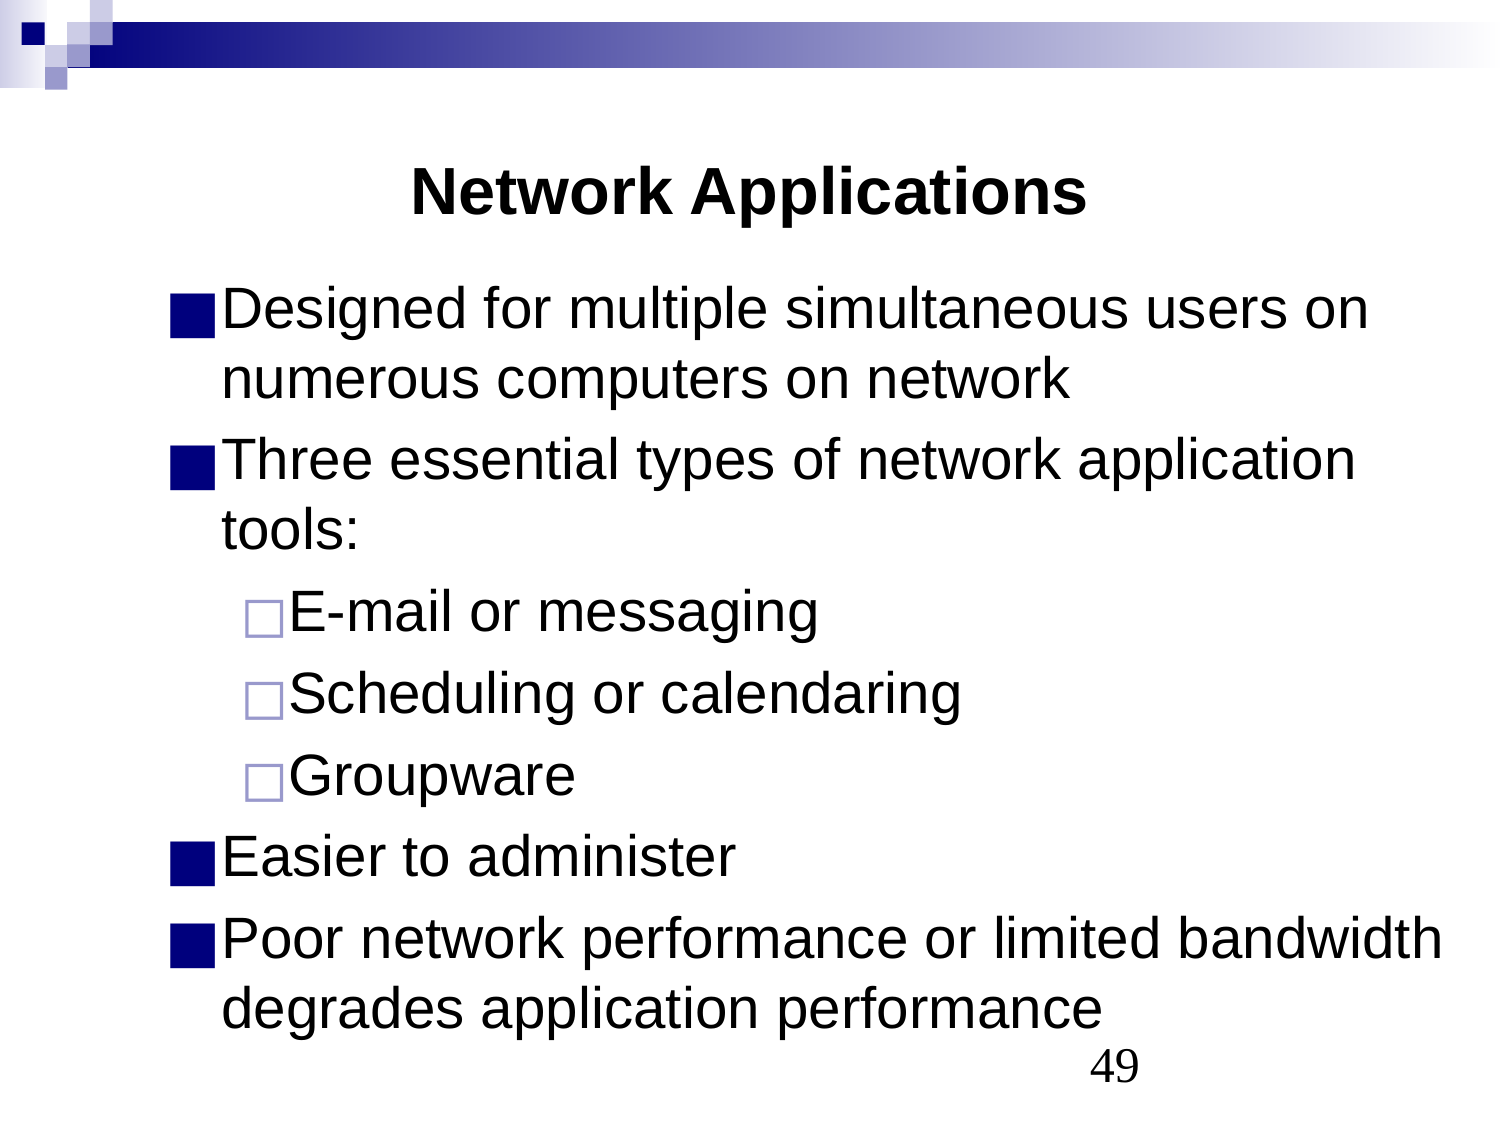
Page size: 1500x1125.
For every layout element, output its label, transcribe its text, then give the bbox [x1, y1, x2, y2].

list Designed for multiple simultaneous users on numerous computers on network Three essential types of network application tools: E-mail or messaging Scheduling or calendaring Groupware Easier to administer Poor network performance or limited bandwidth degrades application performance [150, 262, 1500, 1076]
title Network Applications [75, 75, 1425, 300]
slide_number ‹#› [1074, 1076, 1425, 1100]
